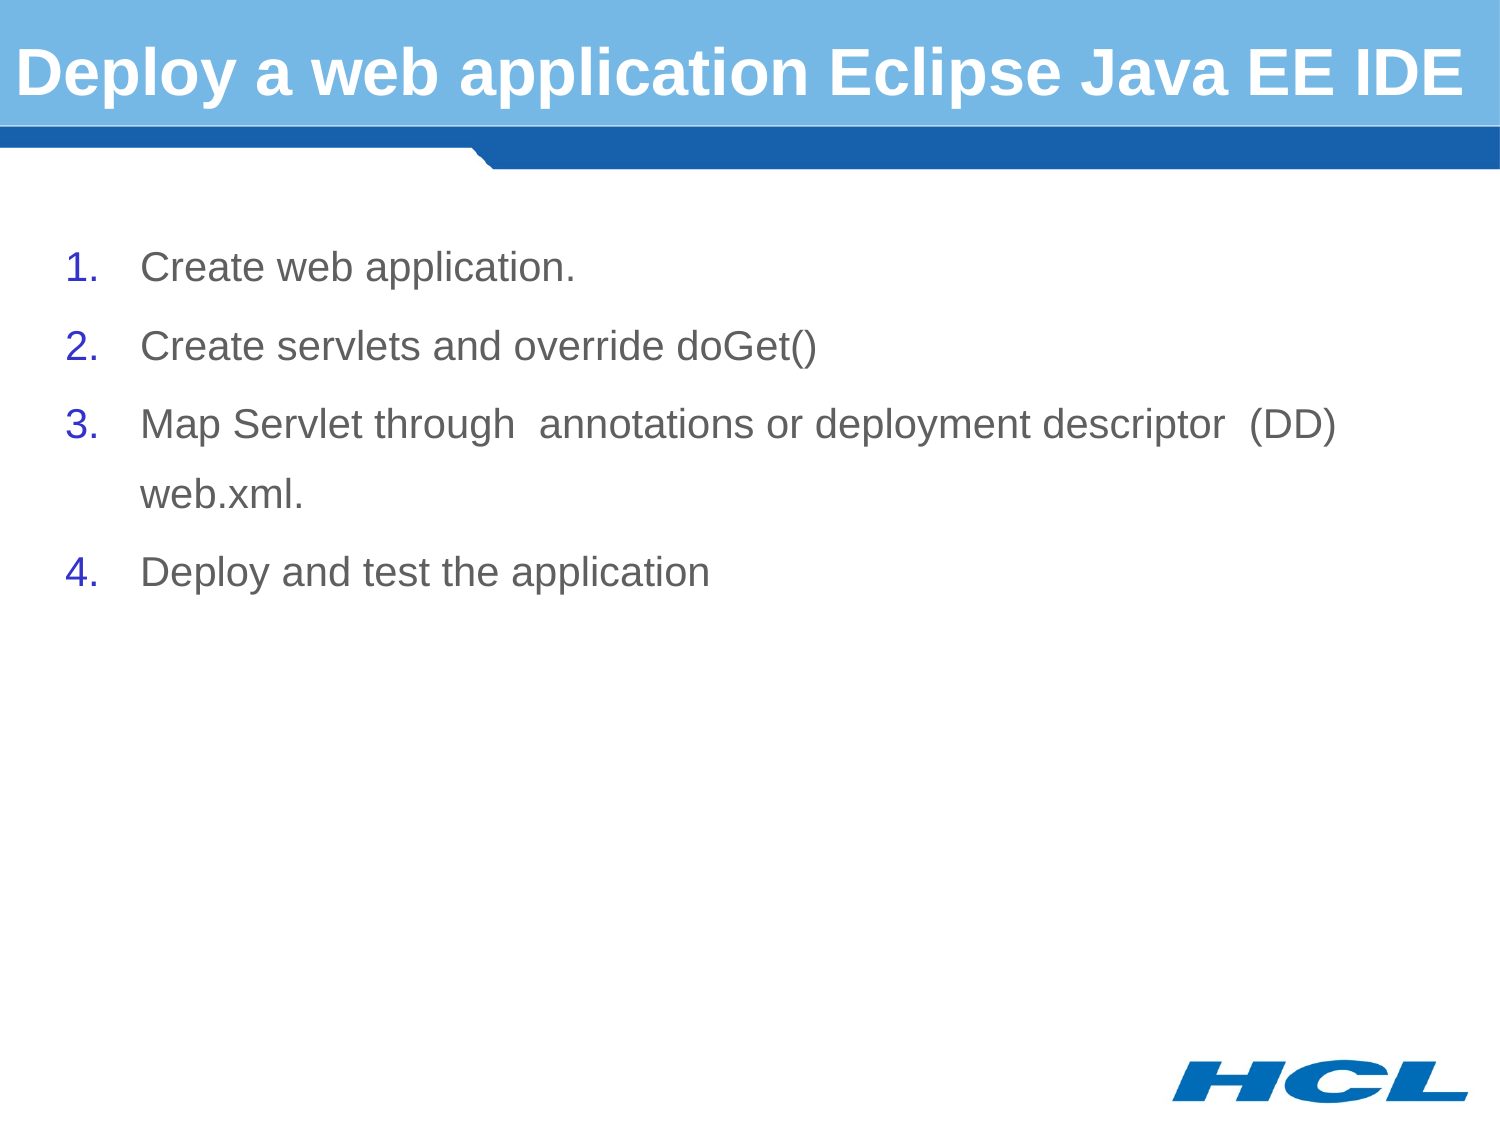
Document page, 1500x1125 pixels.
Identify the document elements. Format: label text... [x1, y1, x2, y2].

picture [0, 138, 1500, 188]
list Create web application. Create servlets and override doGet() Map Servlet through annotations or deployment descriptor (DD) web.xml. Deploy and test the application [49, 212, 1401, 663]
title Deploy a web application Eclipse Java EE IDE [0, 0, 1500, 138]
picture [1140, 1050, 1500, 1109]
